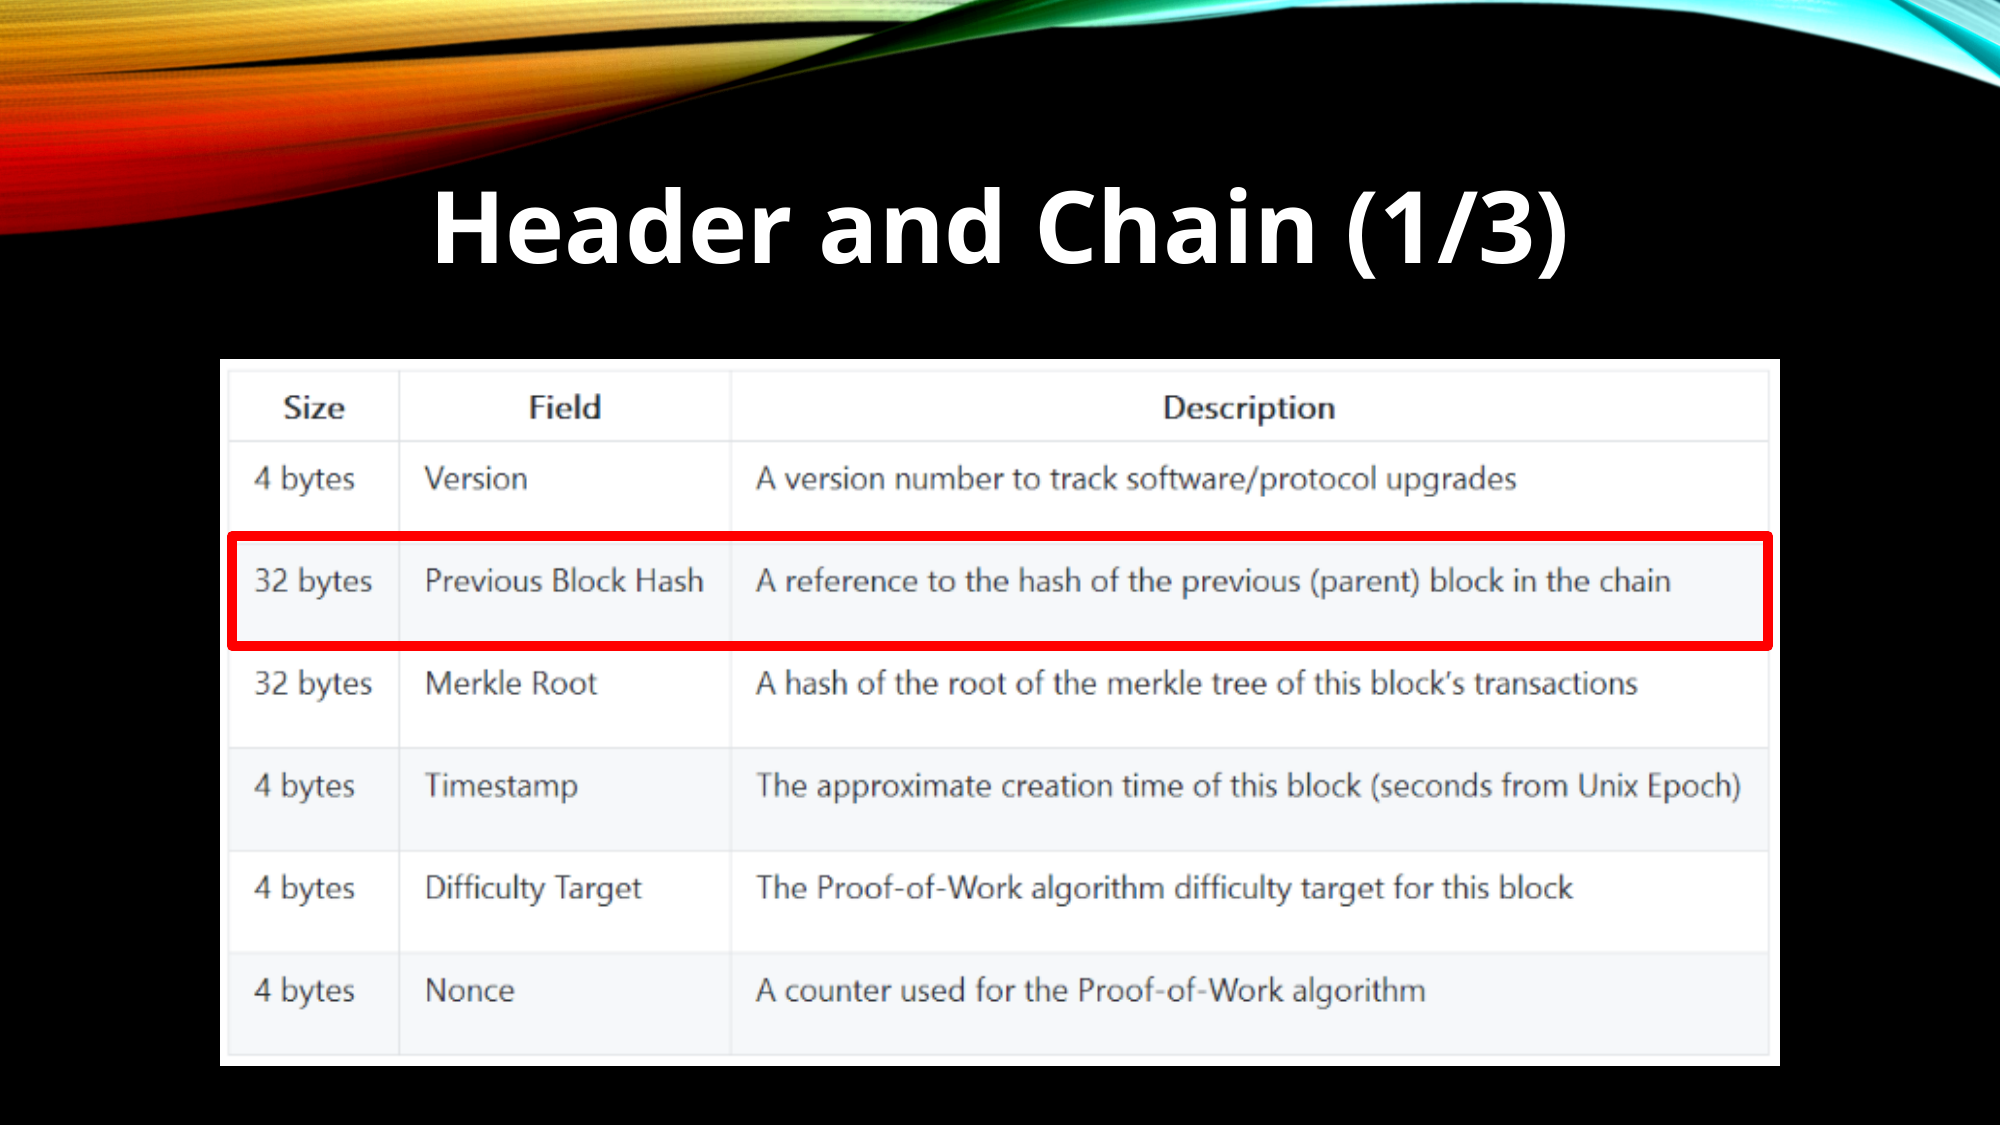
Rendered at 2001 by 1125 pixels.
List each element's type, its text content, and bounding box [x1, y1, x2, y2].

title Header and Chain (1/3) [112, 125, 1888, 338]
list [220, 359, 1780, 1066]
picture [0, 0, 2000, 237]
